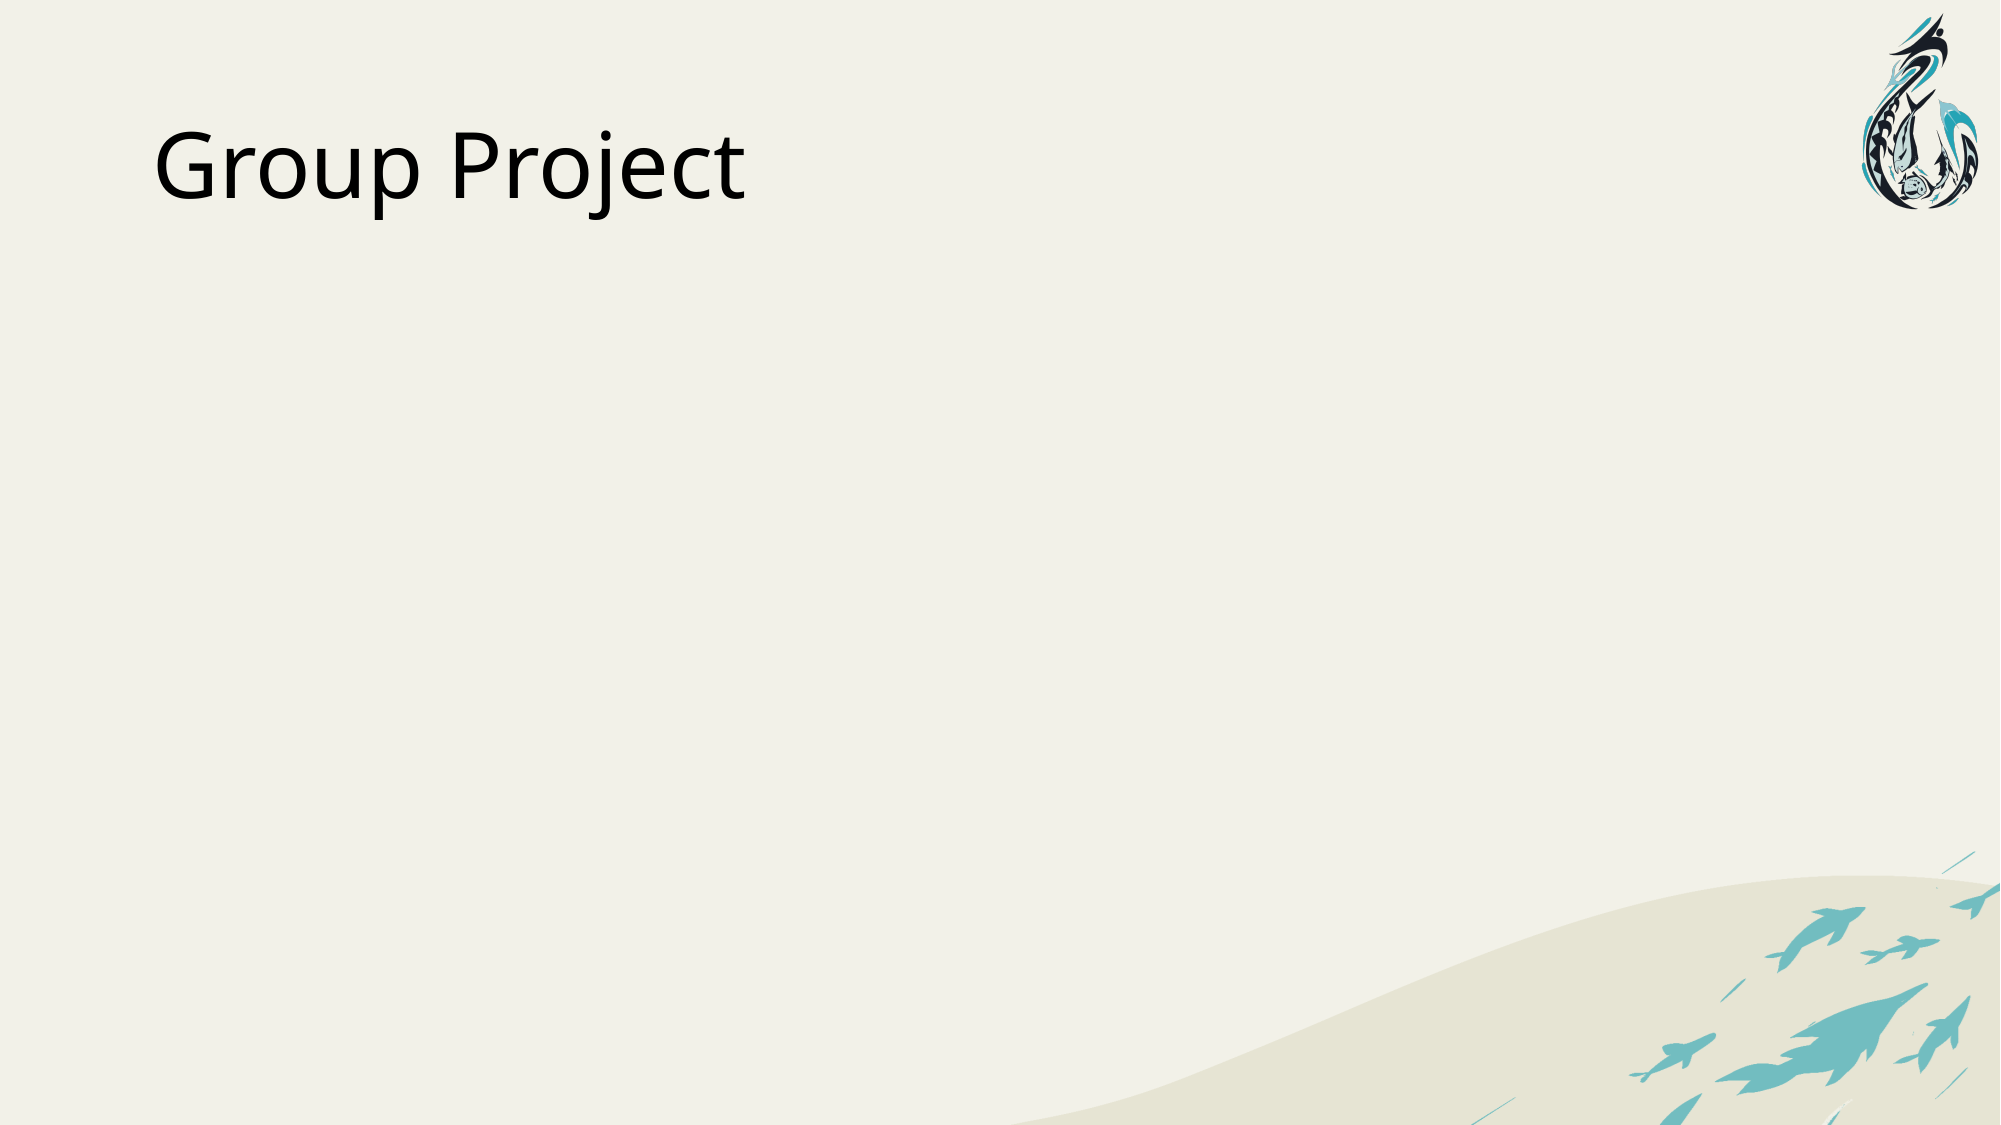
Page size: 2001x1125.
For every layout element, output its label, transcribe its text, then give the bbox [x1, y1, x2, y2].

title Group Project [137, 59, 1863, 278]
picture [1851, 13, 1985, 214]
picture [978, 841, 2000, 1125]
